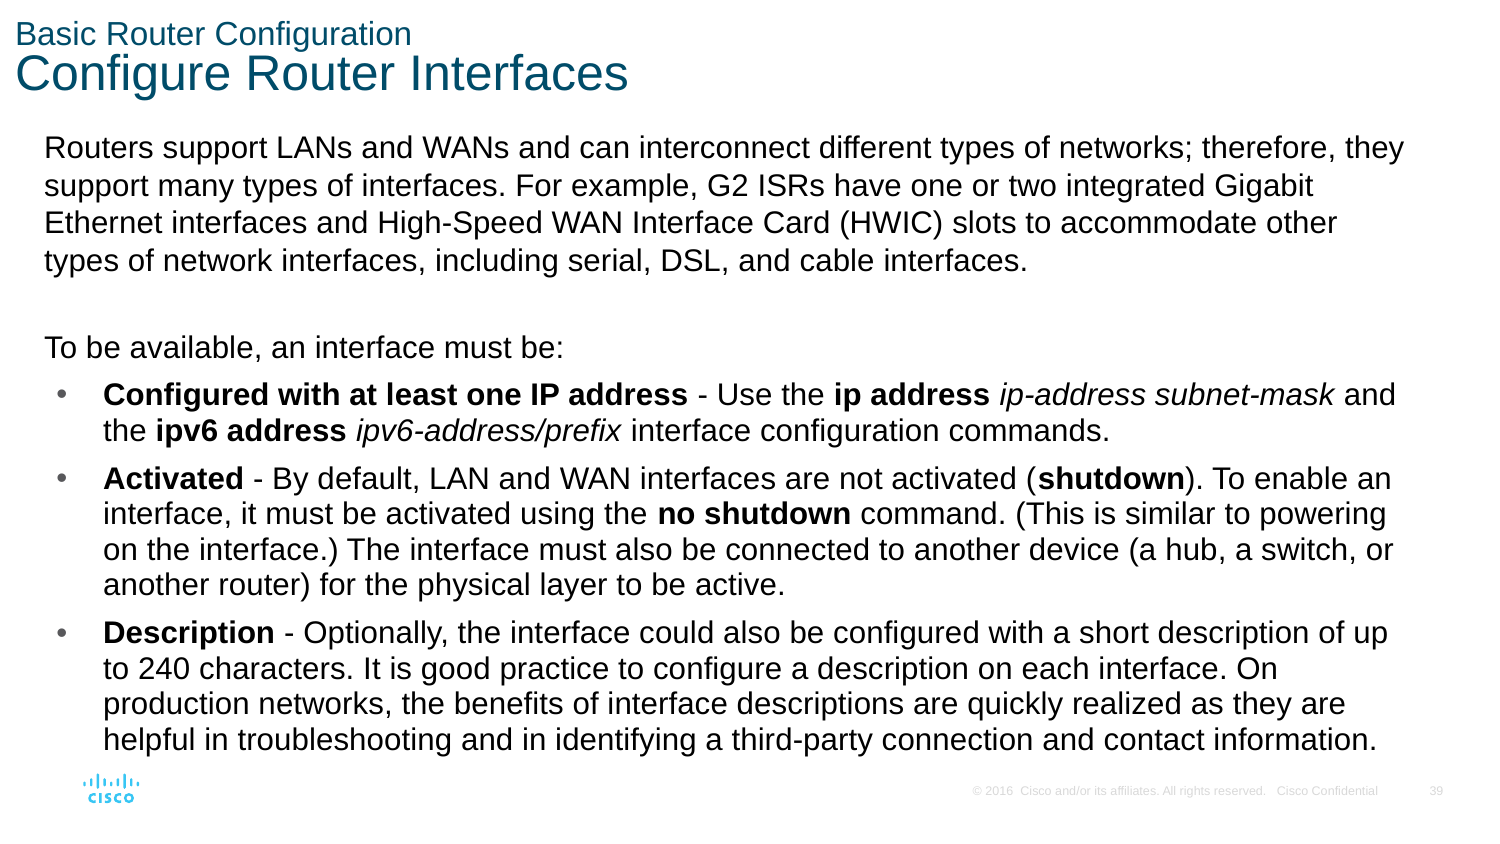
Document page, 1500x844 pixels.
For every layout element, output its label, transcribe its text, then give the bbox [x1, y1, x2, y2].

title Basic Router Configuration Configure Router Interfaces [0, 0, 1369, 121]
list Routers support LANs and WANs and can interconnect different types of networks; therefore, they support many types of interfaces. For example, G2 ISRs have one or two integrated Gigabit Ethernet interfaces and High-Speed WAN Interface Card (HWIC) slots to accommodate other types of network interfaces, including serial, DSL, and cable interfaces. To be available, an interface must be: Configured with at least one IP address - Use the ip address ip-address subnet-mask and the ipv6 address ipv6-address/prefix interface configuration commands. Activated - By default, LAN and WAN interfaces are not activated (shutdown). To enable an interface, it must be activated using the no shutdown command. (This is similar to powering on the interface.) The interface must also be connected to another device (a hub, a switch, or another router) for the physical layer to be active. Description - Optionally, the interface could also be configured with a short description of up to 240 characters. It is good practice to configure a description on each interface. On production networks, the benefits of interface descriptions are quickly realized as they are helpful in troubleshooting and in identifying a third-party connection and contact information. [29, 120, 1437, 726]
